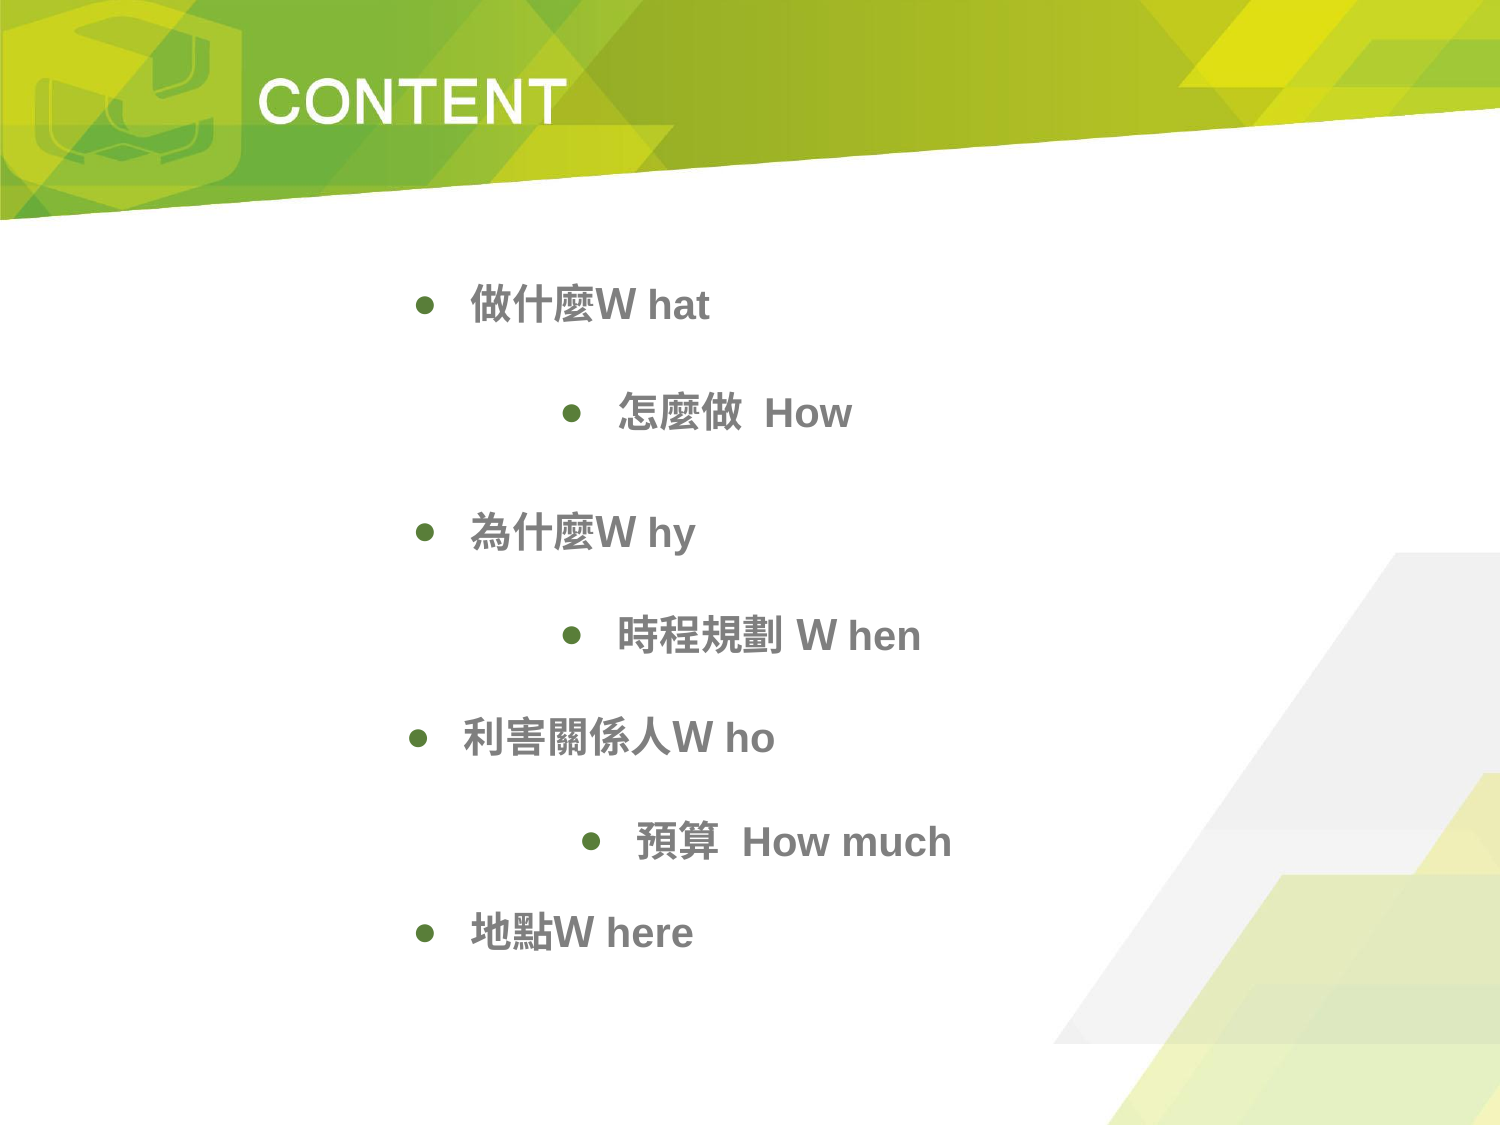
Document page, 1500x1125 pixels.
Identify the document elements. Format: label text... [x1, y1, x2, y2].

picture [0, 0, 1500, 1125]
list 做什麼Ｗhat [395, 279, 975, 327]
list 怎麼做 How [542, 387, 1122, 435]
list 地點Ｗhere [395, 907, 975, 955]
list 利害關係人Ｗho [389, 712, 968, 760]
list 預算 How much [561, 815, 1141, 863]
list 為什麼Ｗhy [395, 506, 975, 554]
list 時程規劃 Ｗhen [542, 609, 1122, 657]
